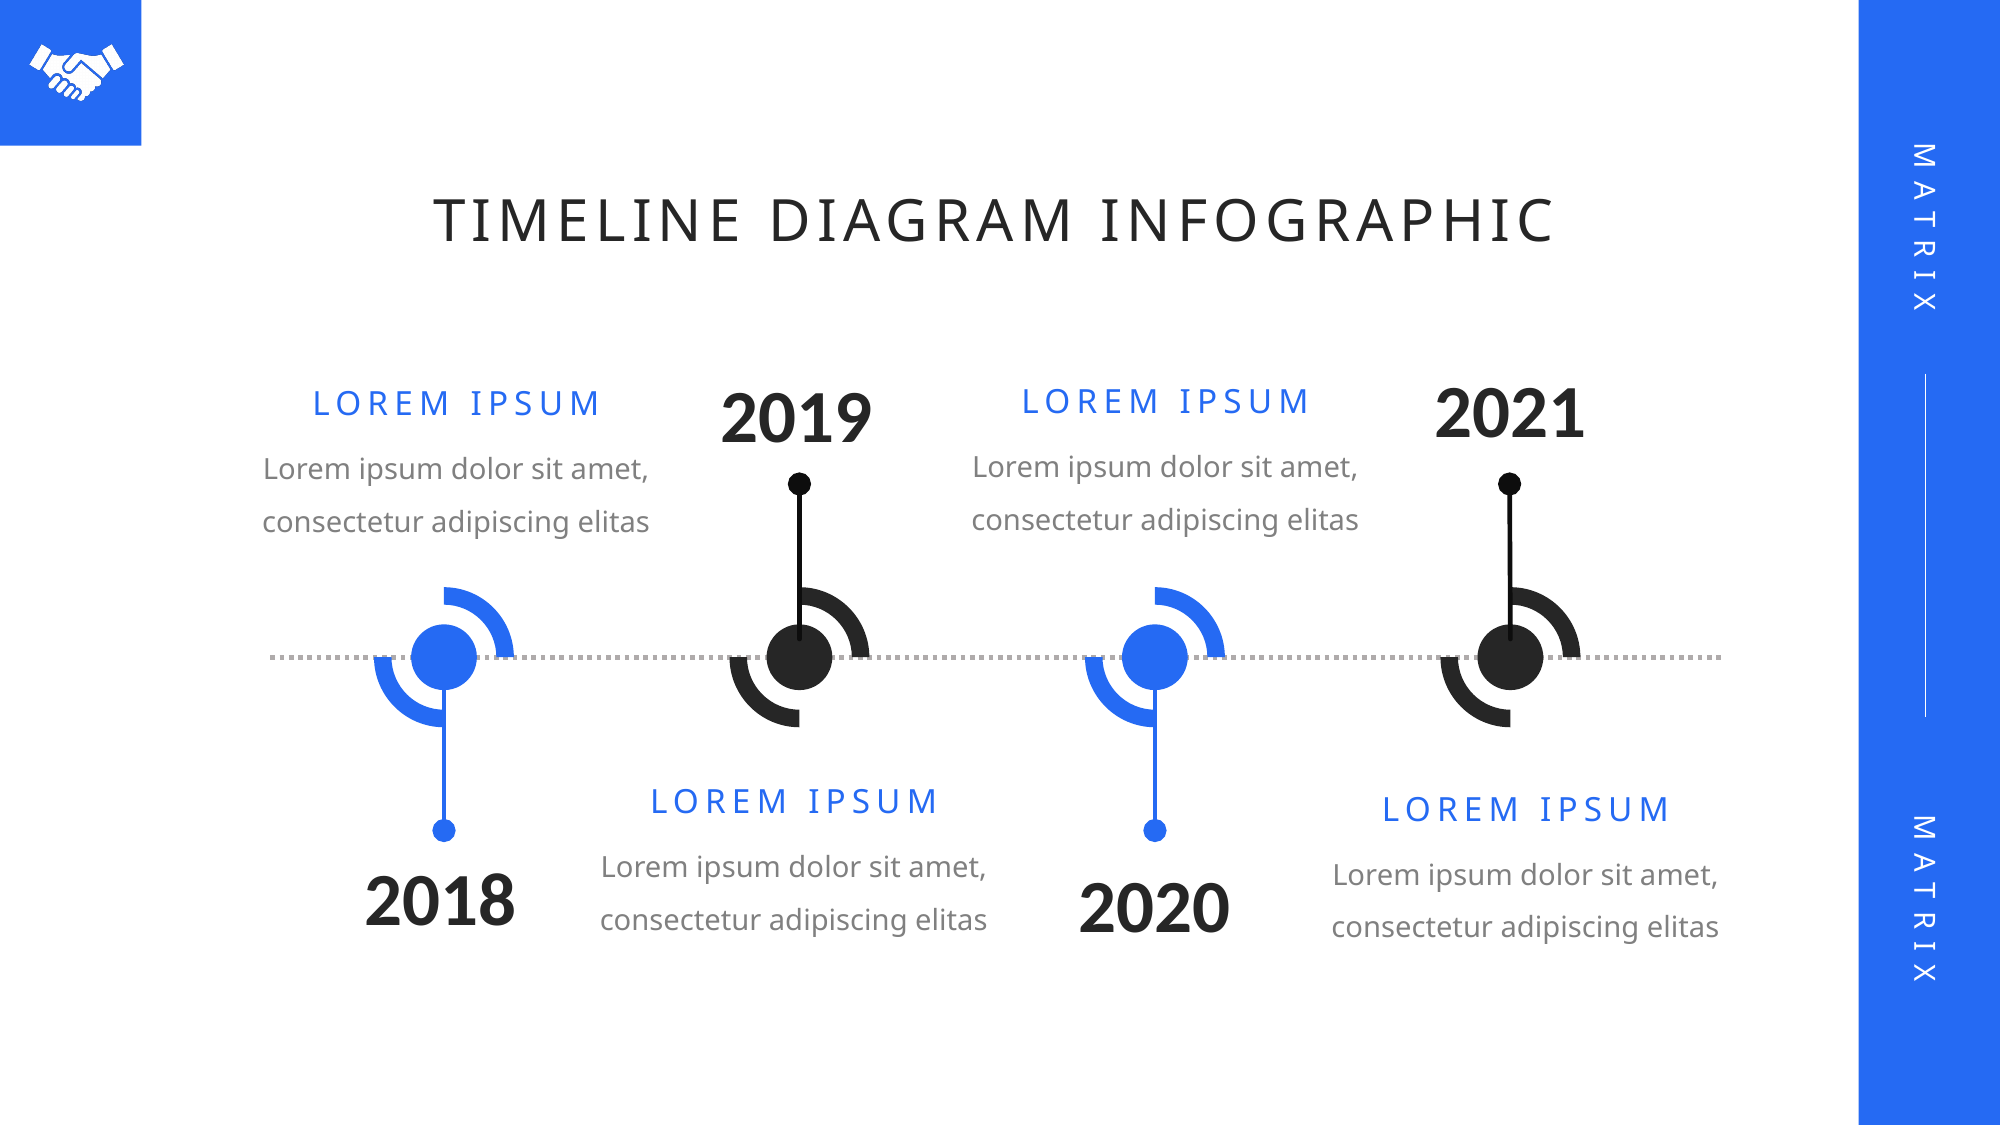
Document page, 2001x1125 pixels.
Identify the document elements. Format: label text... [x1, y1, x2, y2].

text_box Lorem ipsum dolor sit amet, consectetur adipiscing elitas [583, 823, 1005, 944]
text_box LOREM IPSUM [583, 773, 1005, 823]
text_box LOREM IPSUM [954, 372, 1376, 423]
text_box 2020 [1012, 850, 1298, 955]
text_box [729, 587, 870, 728]
text_box LOREM IPSUM [1315, 780, 1737, 831]
text_box 2021 [1367, 355, 1654, 460]
text_box Lorem ipsum dolor sit amet, consectetur adipiscing elitas [245, 425, 667, 546]
text_box Lorem ipsum dolor sit amet, consectetur adipiscing elitas [1315, 831, 1737, 952]
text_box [1084, 587, 1225, 728]
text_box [1440, 587, 1581, 728]
text_box Lorem ipsum dolor sit amet, consectetur adipiscing elitas [954, 423, 1376, 544]
picture [24, 20, 129, 125]
text_box 2019 [653, 359, 940, 465]
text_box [373, 587, 514, 728]
text_box LOREM IPSUM [245, 374, 667, 425]
text_box TIMELINE DIAGRAM INFOGRAPHIC [418, 176, 1582, 261]
text_box 2018 [297, 843, 584, 948]
